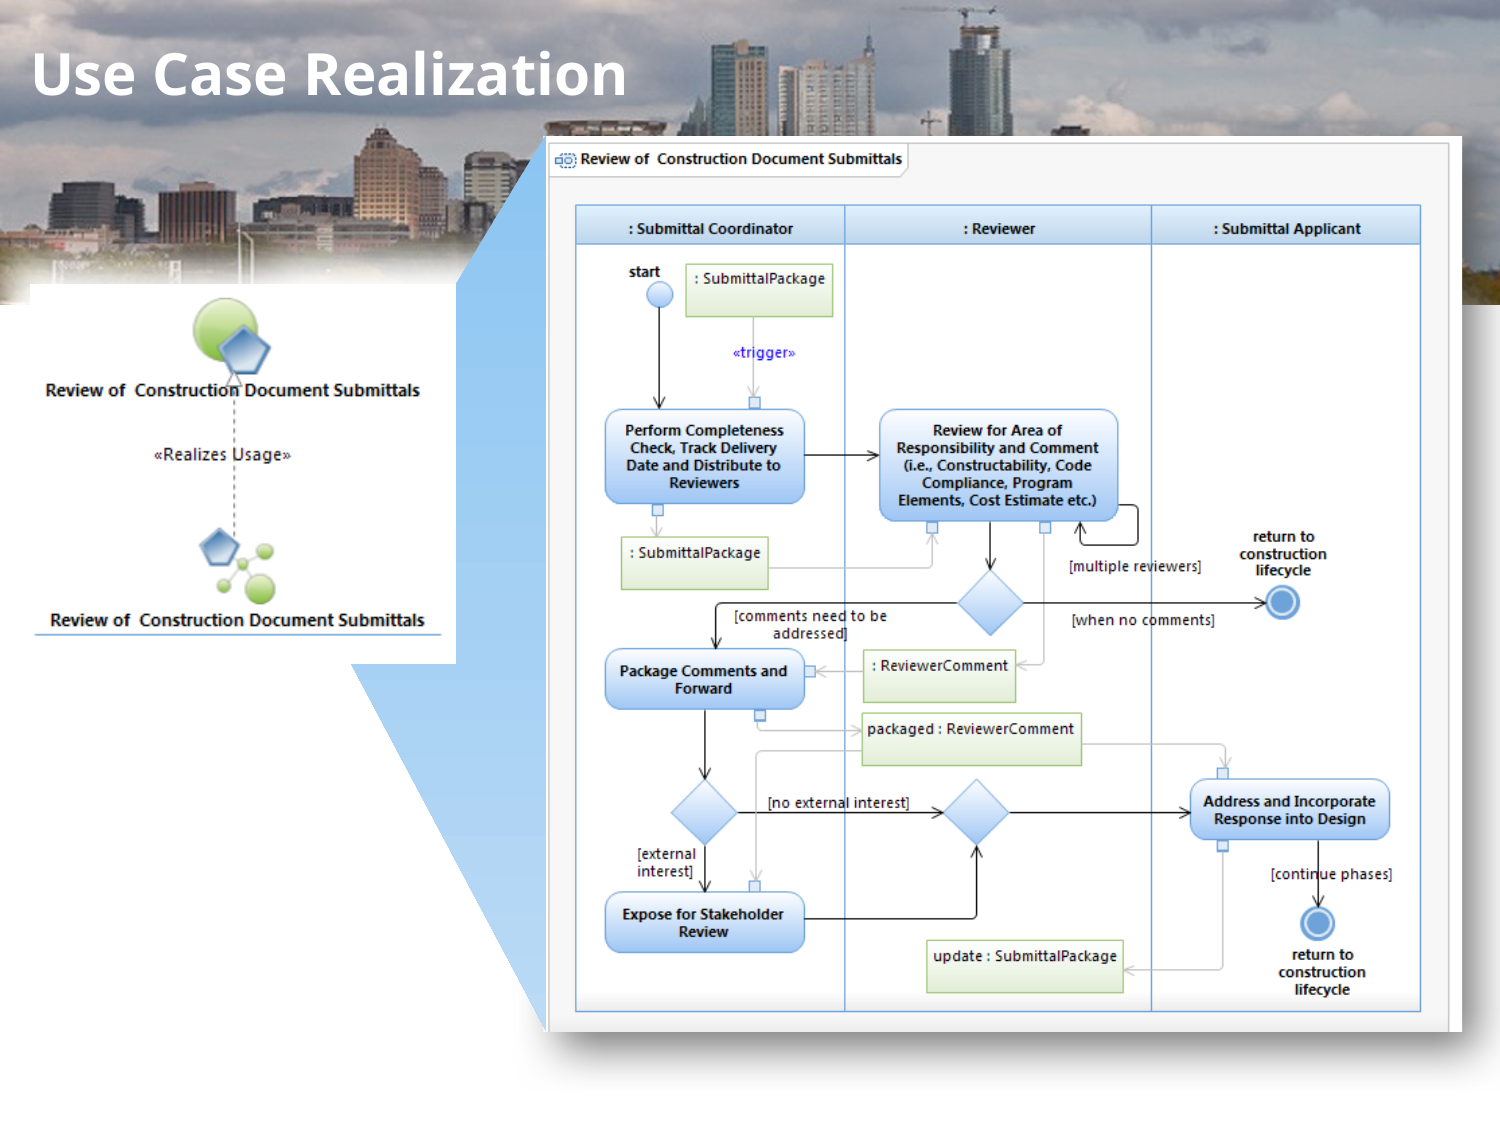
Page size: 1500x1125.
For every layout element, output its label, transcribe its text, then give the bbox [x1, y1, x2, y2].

picture [0, 0, 1500, 1032]
text_box [356, 149, 537, 1014]
title Use Case Realization [29, 38, 1500, 117]
